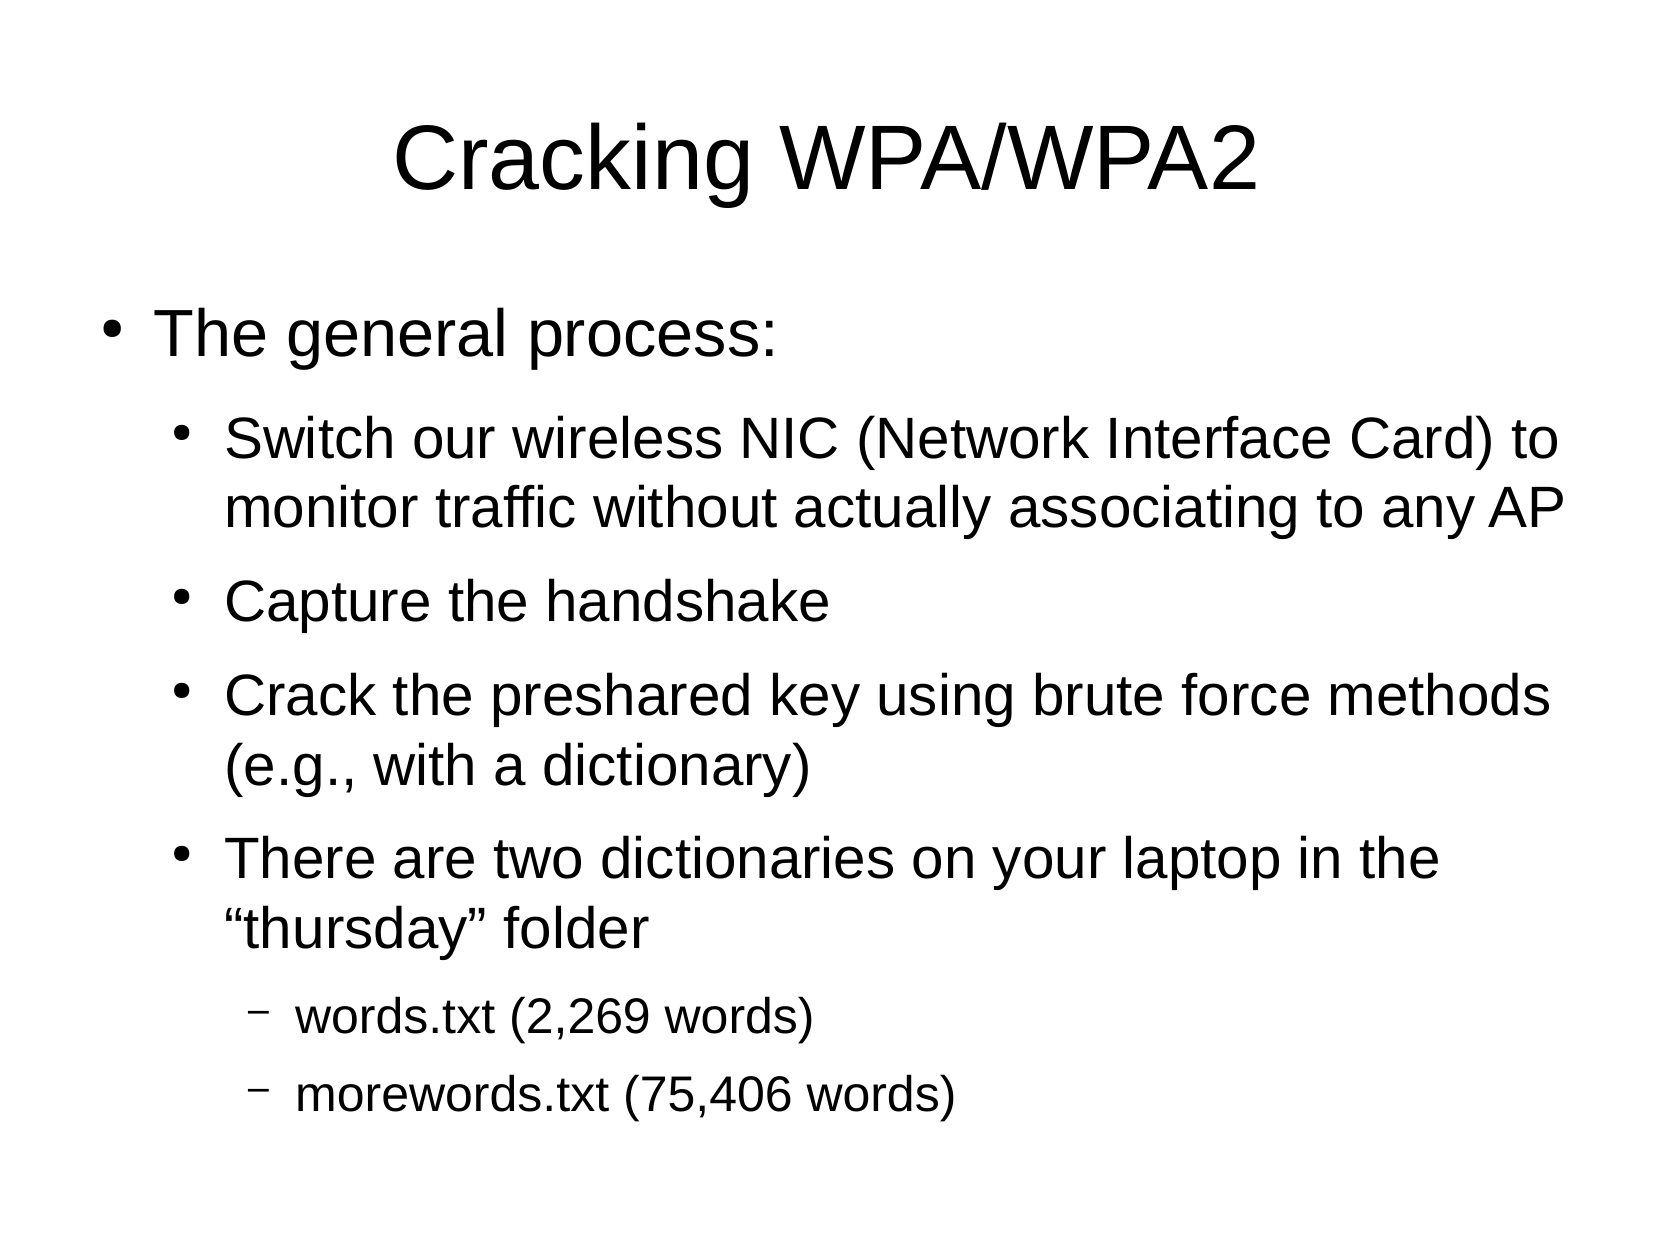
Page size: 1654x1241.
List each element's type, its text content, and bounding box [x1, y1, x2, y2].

title Cracking WPA/WPA2 [82, 49, 1571, 257]
list The general process: Switch our wireless NIC (Network Interface Card) to monitor traffic without actually associating to any AP Capture the handshake Crack the preshared key using brute force methods (e.g., with a dictionary) There are two dictionaries on your laptop in the “thursday” folder words.txt (2,269 words) morewords.txt (75,406 words) [82, 290, 1571, 1109]
